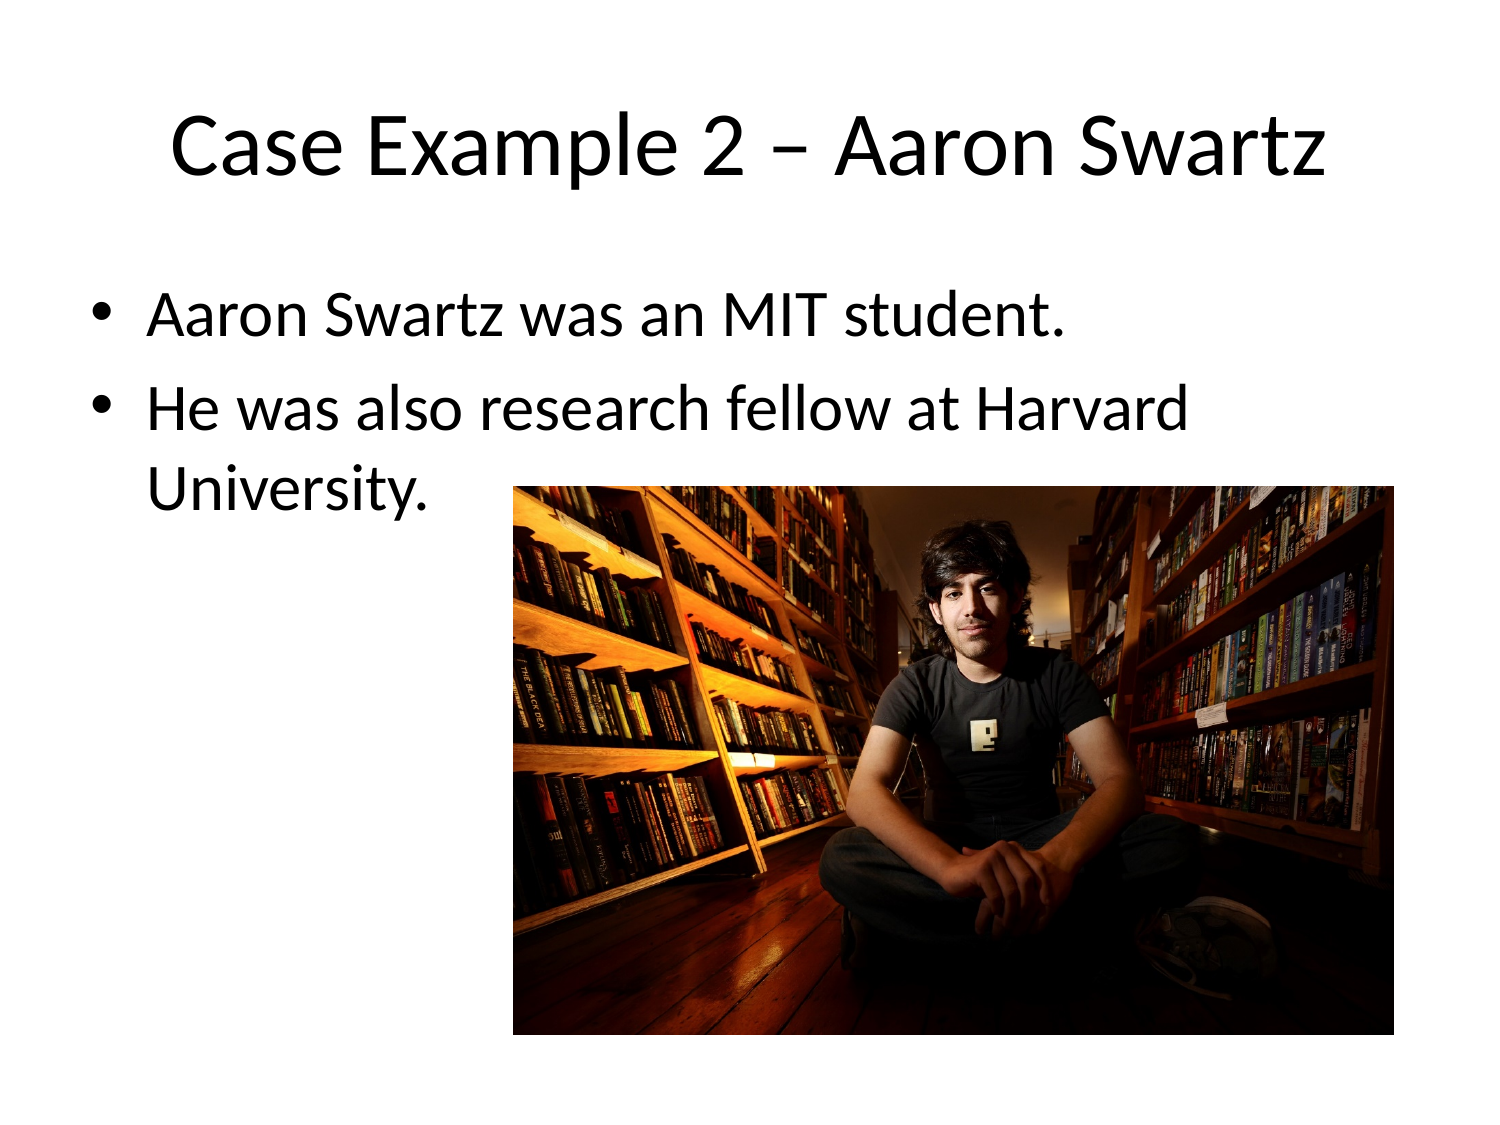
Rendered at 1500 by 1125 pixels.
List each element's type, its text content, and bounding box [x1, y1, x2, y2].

list Aaron Swartz was an MIT student. He was also research fellow at Harvard University. [75, 262, 1425, 1005]
title Case Example 2 – Aaron Swartz [75, 45, 1425, 233]
picture [513, 486, 1394, 1036]
